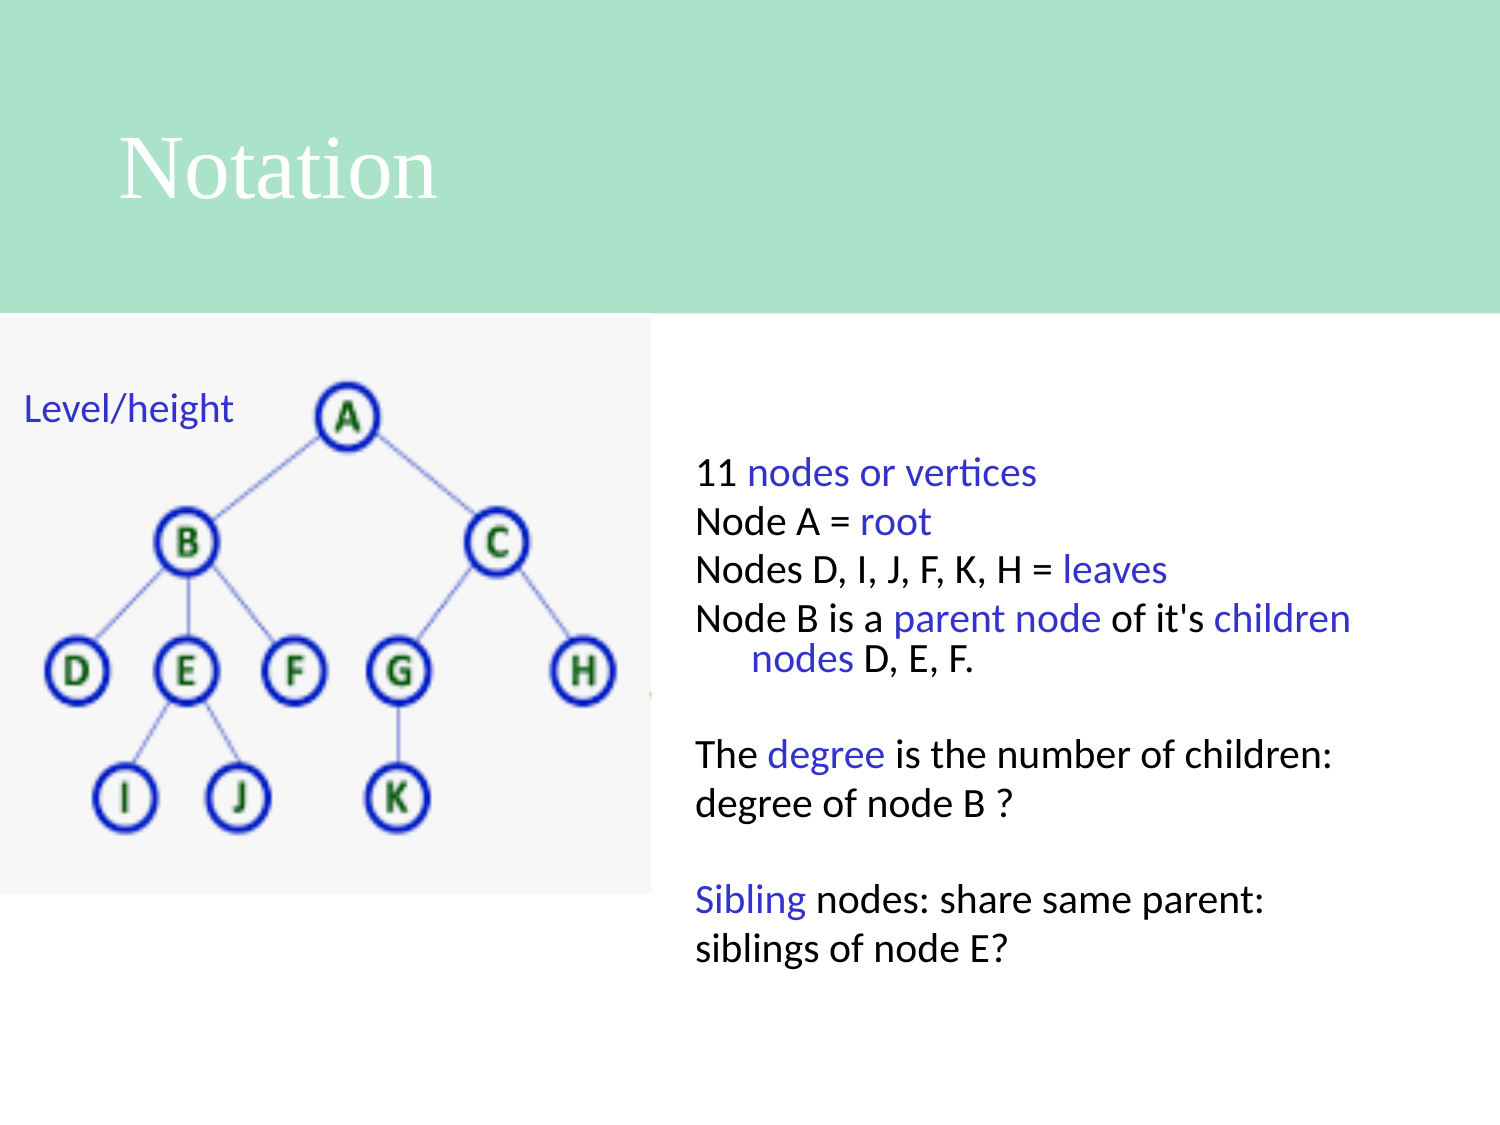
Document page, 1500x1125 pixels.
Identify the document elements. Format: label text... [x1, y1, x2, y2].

picture [0, 313, 652, 894]
title Notation [103, 60, 1397, 278]
text_box [0, 0, 1500, 316]
list 11 nodes or vertices Node A = root Nodes D, I, J, F, K, H = leaves Node B is a parent node of it's children nodes D, E, F. The degree is the number of children: degree of node B ? Sibling nodes: share same parent: siblings of node E? [680, 312, 1472, 1045]
